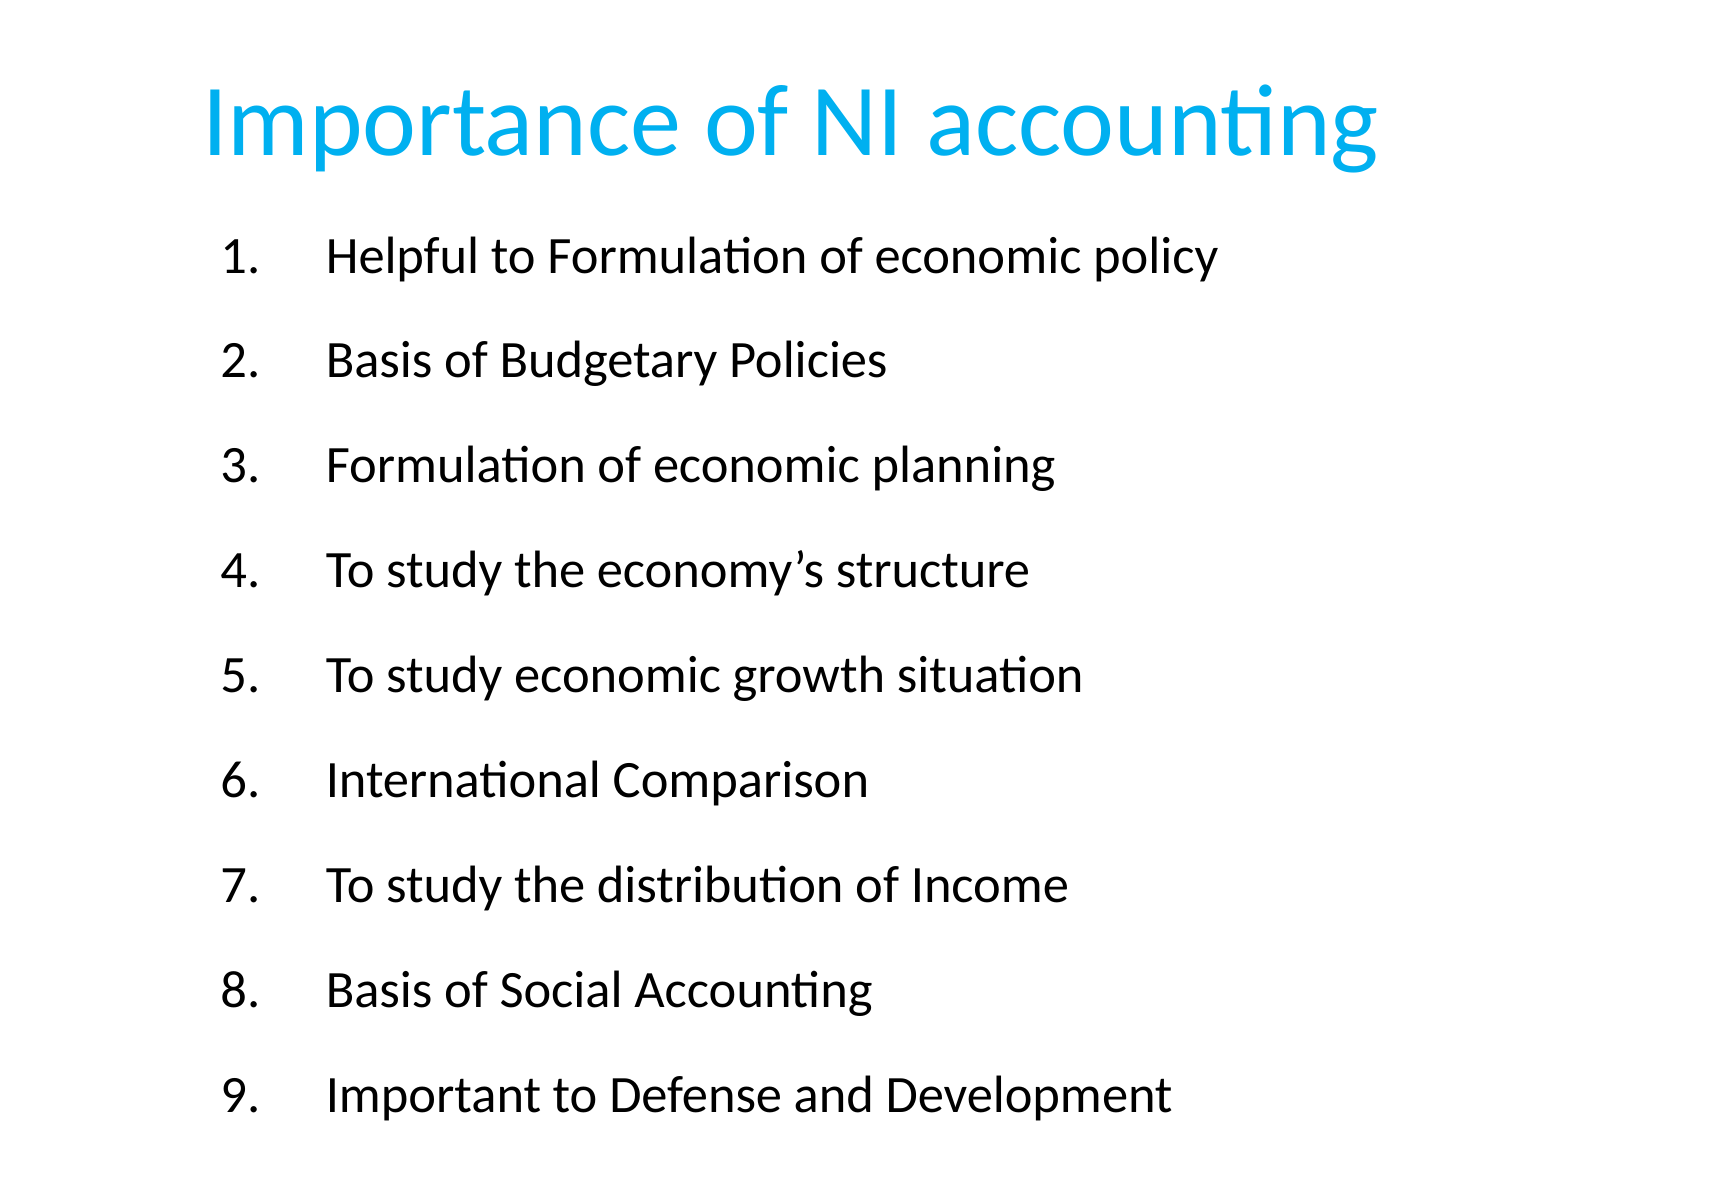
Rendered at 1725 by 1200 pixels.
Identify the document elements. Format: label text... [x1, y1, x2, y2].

title Importance of NI accounting [86, 36, 1495, 193]
list Helpful to Formulation of economic policy Basis of Budgetary Policies Formulation of economic planning To study the economy’s structure To study economic growth situation International Comparison To study the distribution of Income Basis of Social Accounting Important to Defense and Development [203, 180, 1378, 1151]
